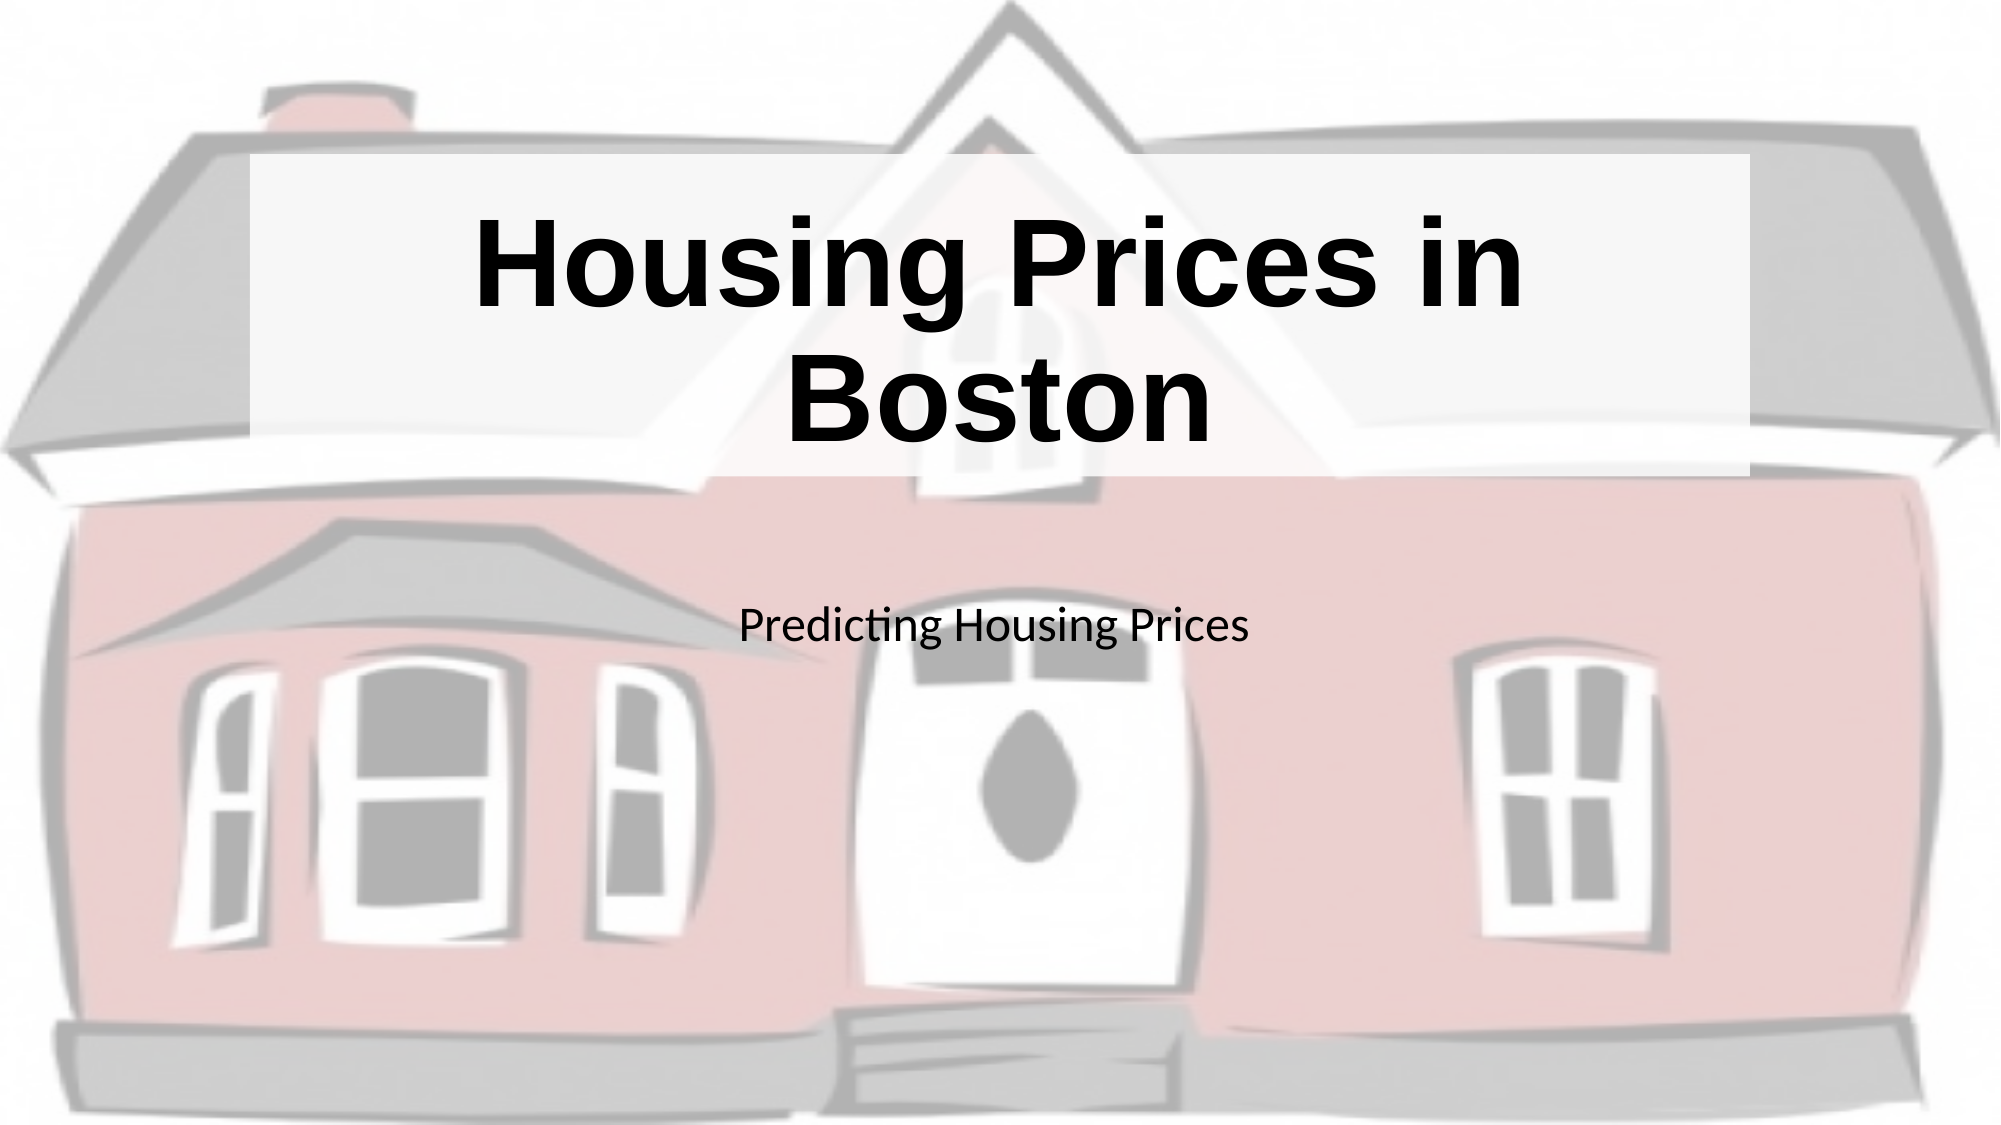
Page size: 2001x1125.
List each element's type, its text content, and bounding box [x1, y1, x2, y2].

subtitle Predicting Housing Prices [249, 590, 1750, 682]
title Housing Prices in Boston [249, 154, 1750, 477]
